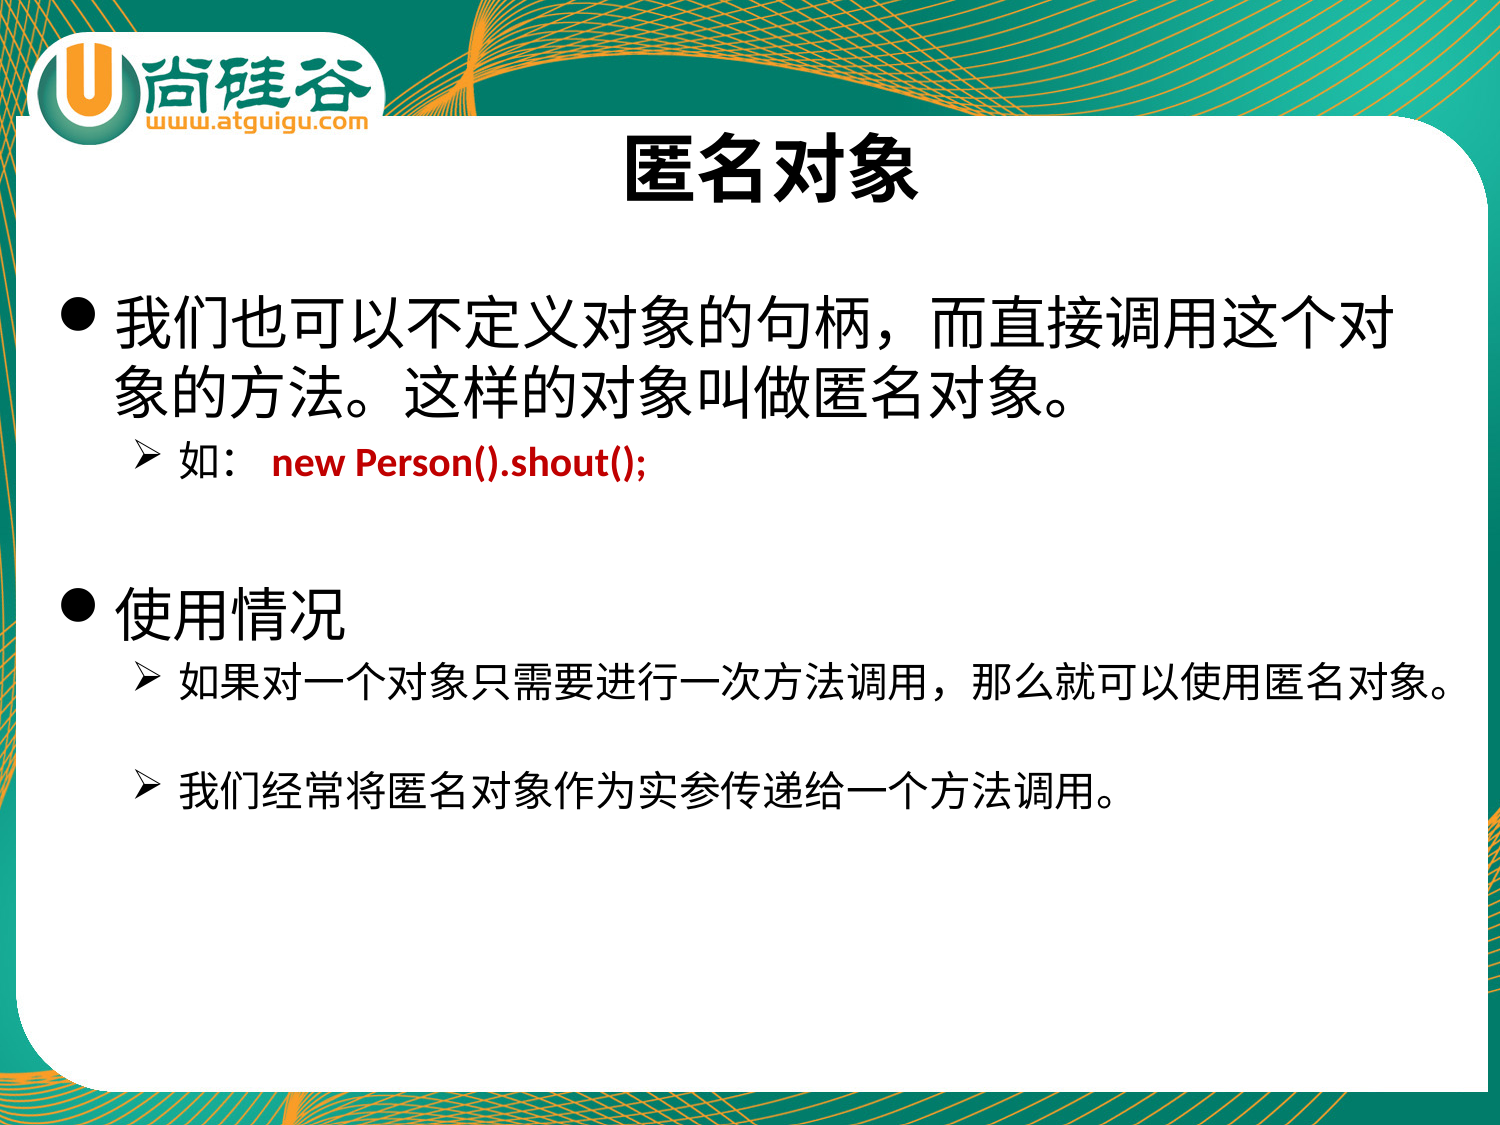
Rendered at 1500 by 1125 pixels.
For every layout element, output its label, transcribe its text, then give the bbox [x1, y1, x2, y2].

title 匿名对象 [525, 101, 1034, 232]
picture [0, 0, 1500, 1125]
list 我们也可以不定义对象的句柄，而直接调用这个对象的方法。这样的对象叫做匿名对象。 如：new Person().shout(); 使用情况 如果对一个对象只需要进行一次方法调用，那么就可以使用匿名对象。 我们经常将匿名对象作为实参传递给一个方法调用。 [41, 278, 1459, 917]
